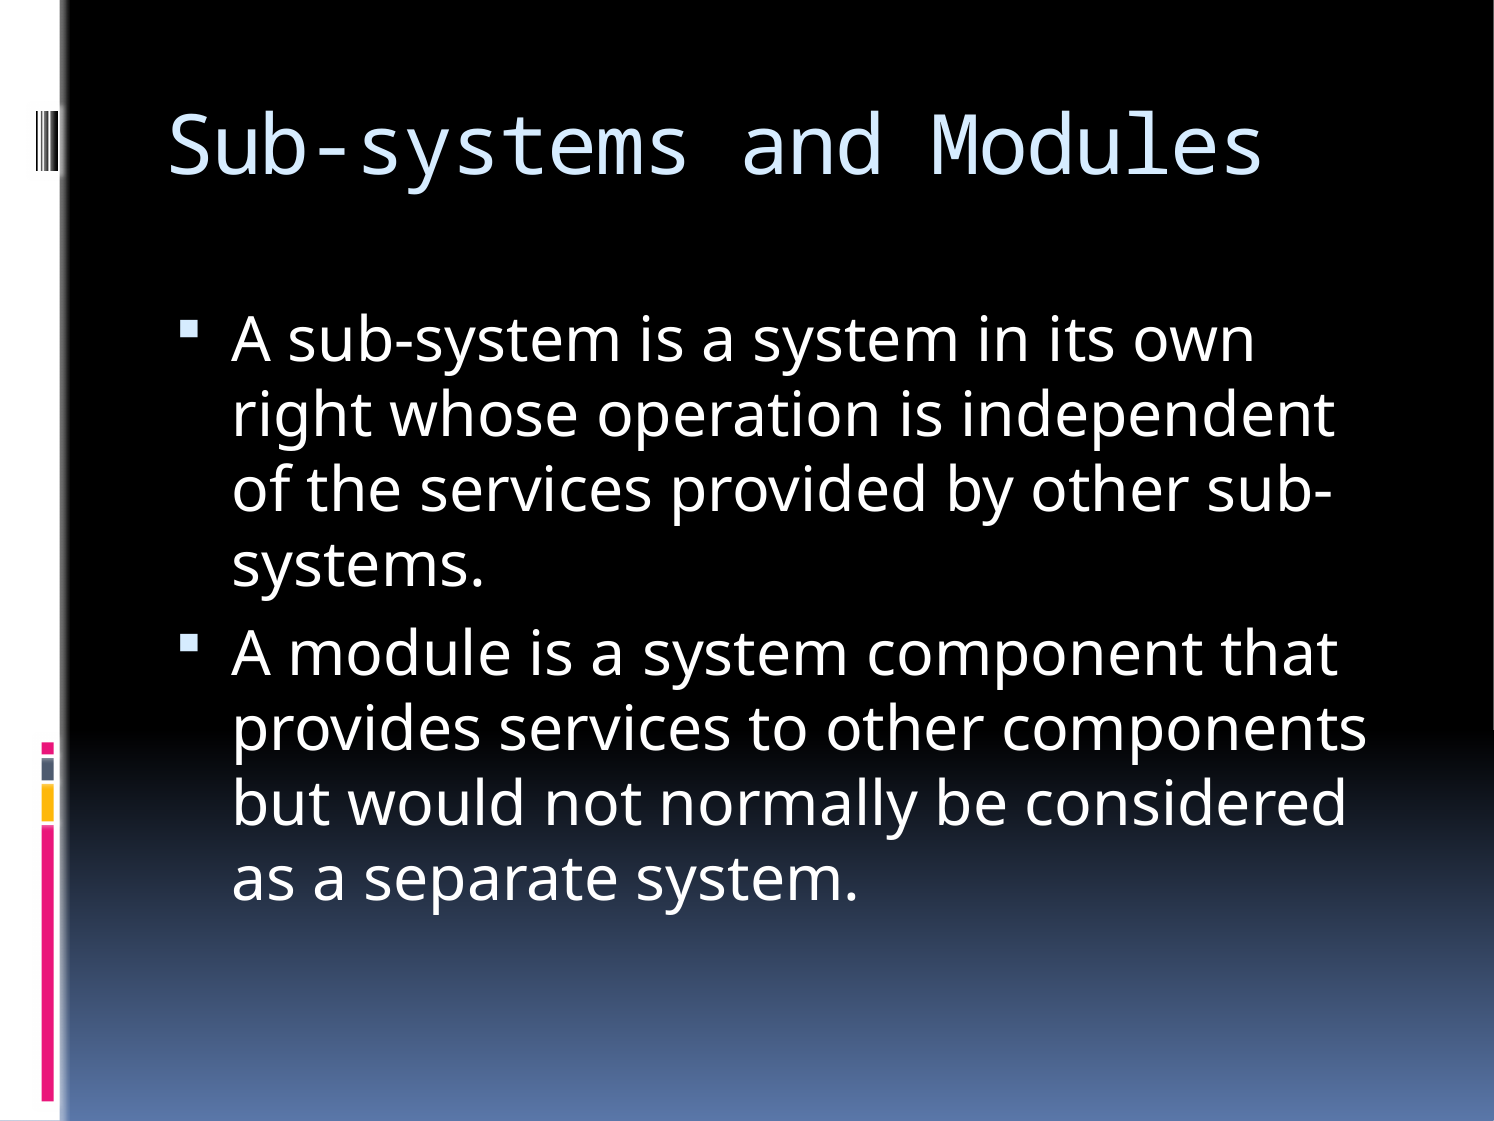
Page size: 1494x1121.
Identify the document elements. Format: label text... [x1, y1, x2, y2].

title Sub-systems and Modules [149, 83, 1419, 234]
list A sub-system is a system in its own right whose operation is independent of the services provided by other sub-systems. A module is a system component that provides services to other components but would not normally be considered as a separate system. [149, 291, 1420, 1039]
